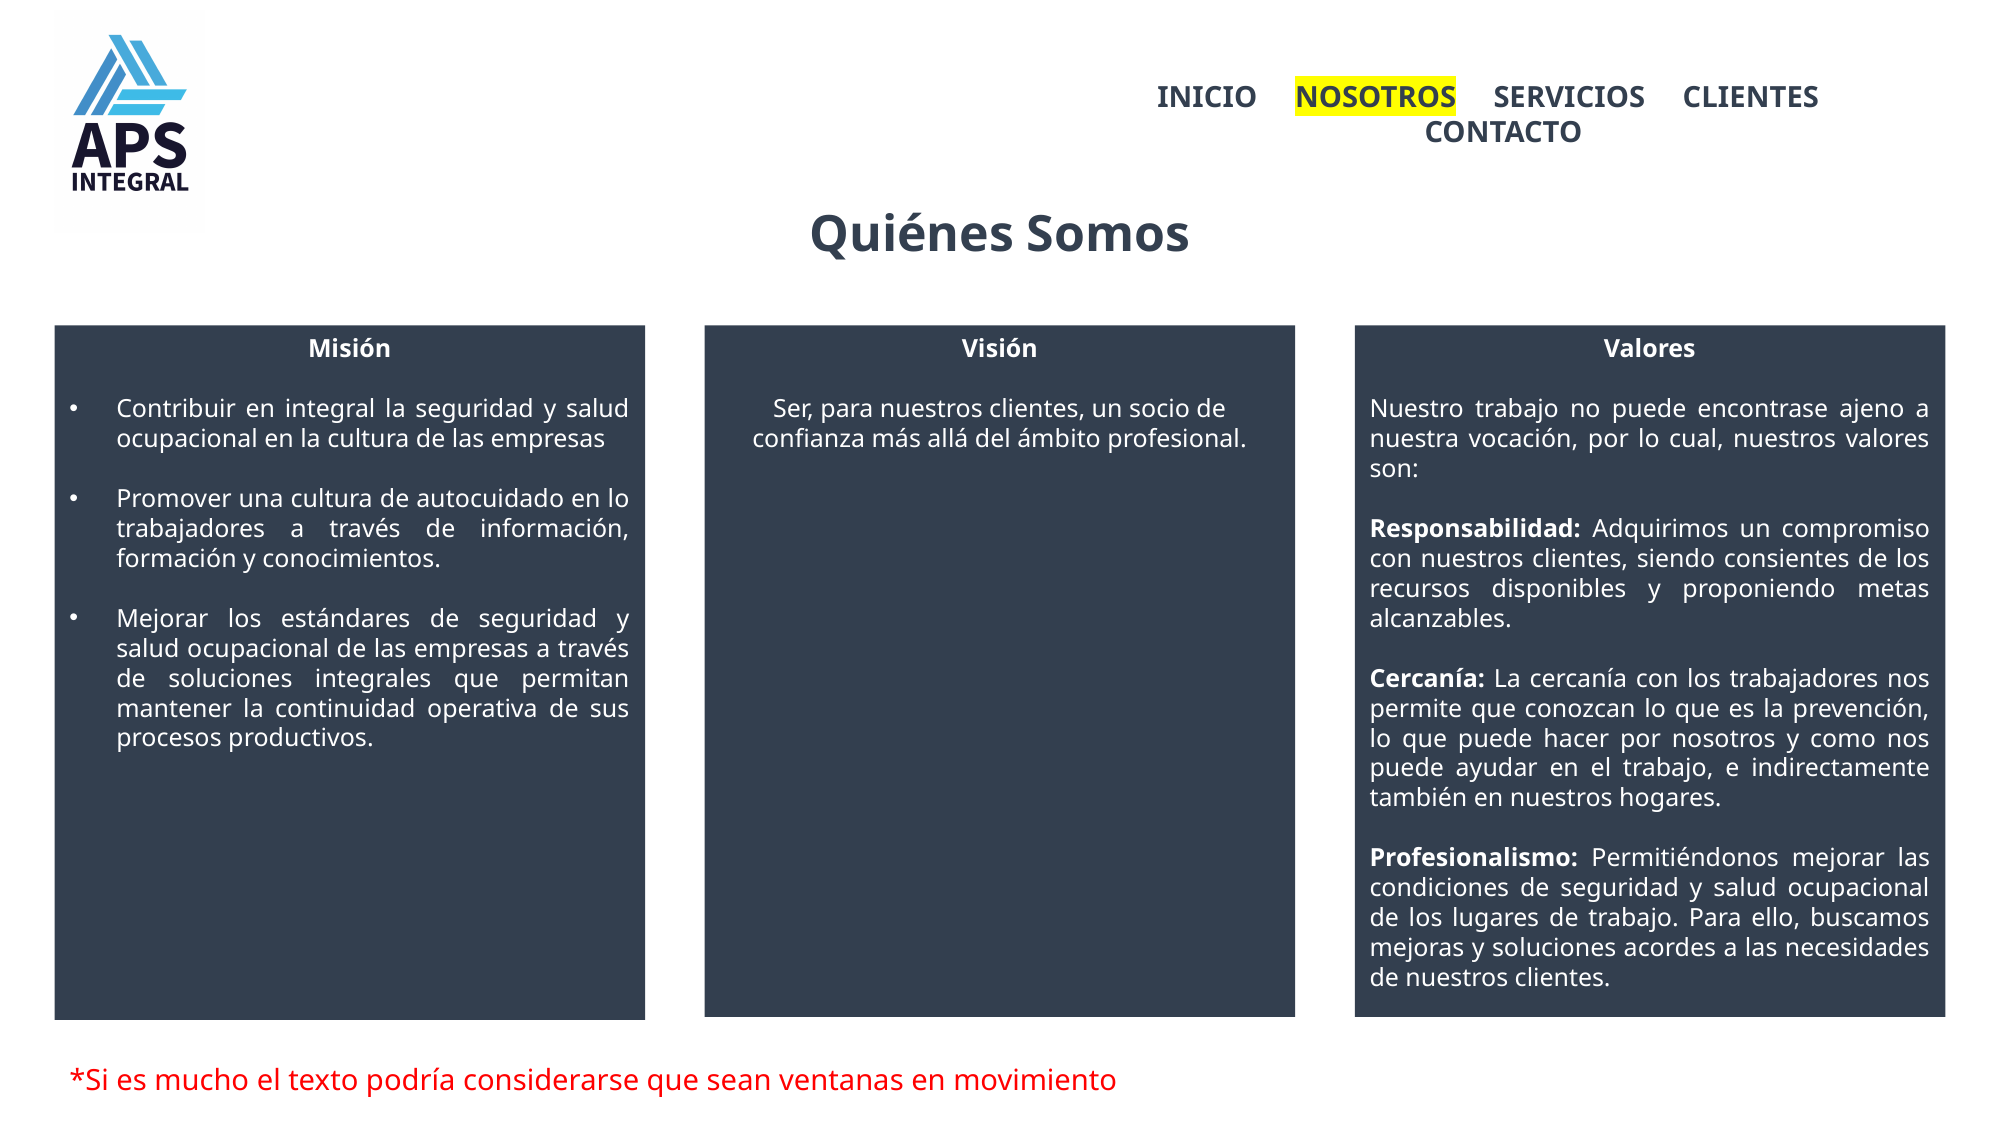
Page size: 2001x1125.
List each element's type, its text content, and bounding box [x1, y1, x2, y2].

picture [54, 10, 205, 233]
text_box Visión Ser, para nuestros clientes, un socio de confianza más allá del ámbito profesional. [704, 324, 1296, 1018]
text_box Valores Nuestro trabajo no puede encontrase ajeno a nuestra vocación, por lo cual, nuestros valores son: Responsabilidad: Adquirimos un compromiso con nuestros clientes, siendo consientes de los recursos disponibles y proponiendo metas alcanzables. Cercanía: La cercanía con los trabajadores nos permite que conozcan lo que es la prevención, lo que puede hacer por nosotros y como nos puede ayudar en el trabajo, e indirectamente también en nuestros hogares. Profesionalismo: Permitiéndonos mejorar las condiciones de seguridad y salud ocupacional de los lugares de trabajo. Para ello, buscamos mejoras y soluciones acordes a las necesidades de nuestros clientes. [1354, 324, 1946, 1018]
text_box Quiénes Somos [54, 194, 1946, 270]
text_box Misión Contribuir en integral la seguridad y salud ocupacional en la cultura de las empresas Promover una cultura de autocuidado en lo trabajadores a través de información, formación y conocimientos. Mejorar los estándares de seguridad y salud ocupacional de las empresas a través de soluciones integrales que permitan mantener la continuidad operativa de sus procesos productivos. [54, 324, 646, 1021]
text_box *Si es mucho el texto podría considerarse que sean ventanas en movimiento [54, 1053, 1946, 1104]
text_box INICIO NOSOTROS SERVICIOS CLIENTES CONTACTO [1061, 71, 1946, 156]
